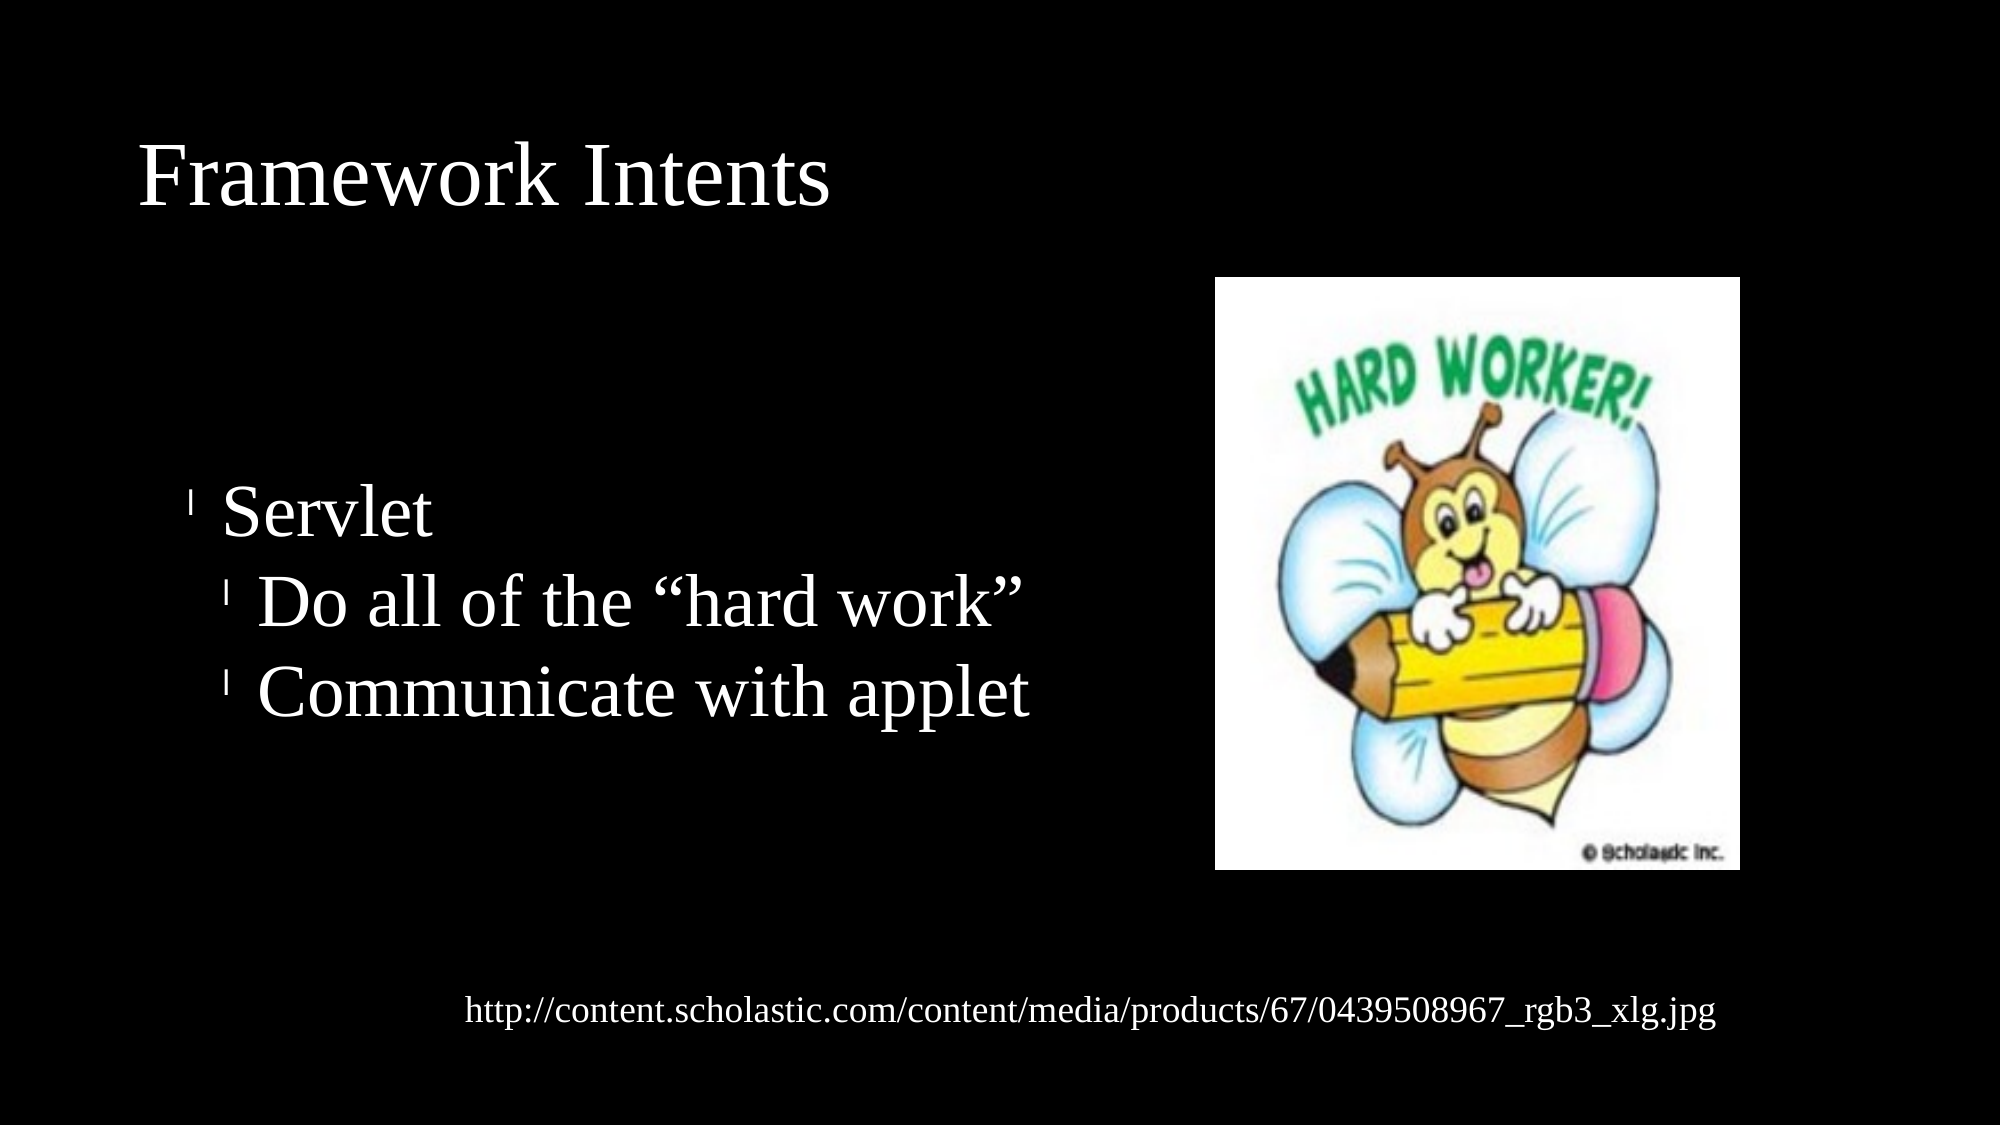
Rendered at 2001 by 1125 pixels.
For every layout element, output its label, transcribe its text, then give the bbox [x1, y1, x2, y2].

text_box http://content.scholastic.com/content/media/products/67/0439508967_rgb3_xlg.jpg [449, 978, 1846, 1035]
text_box Framework Intents [137, 59, 1863, 278]
text_box Servlet Do all of the “hard work” Communicate with applet [171, 454, 1147, 719]
picture [1214, 276, 1741, 871]
